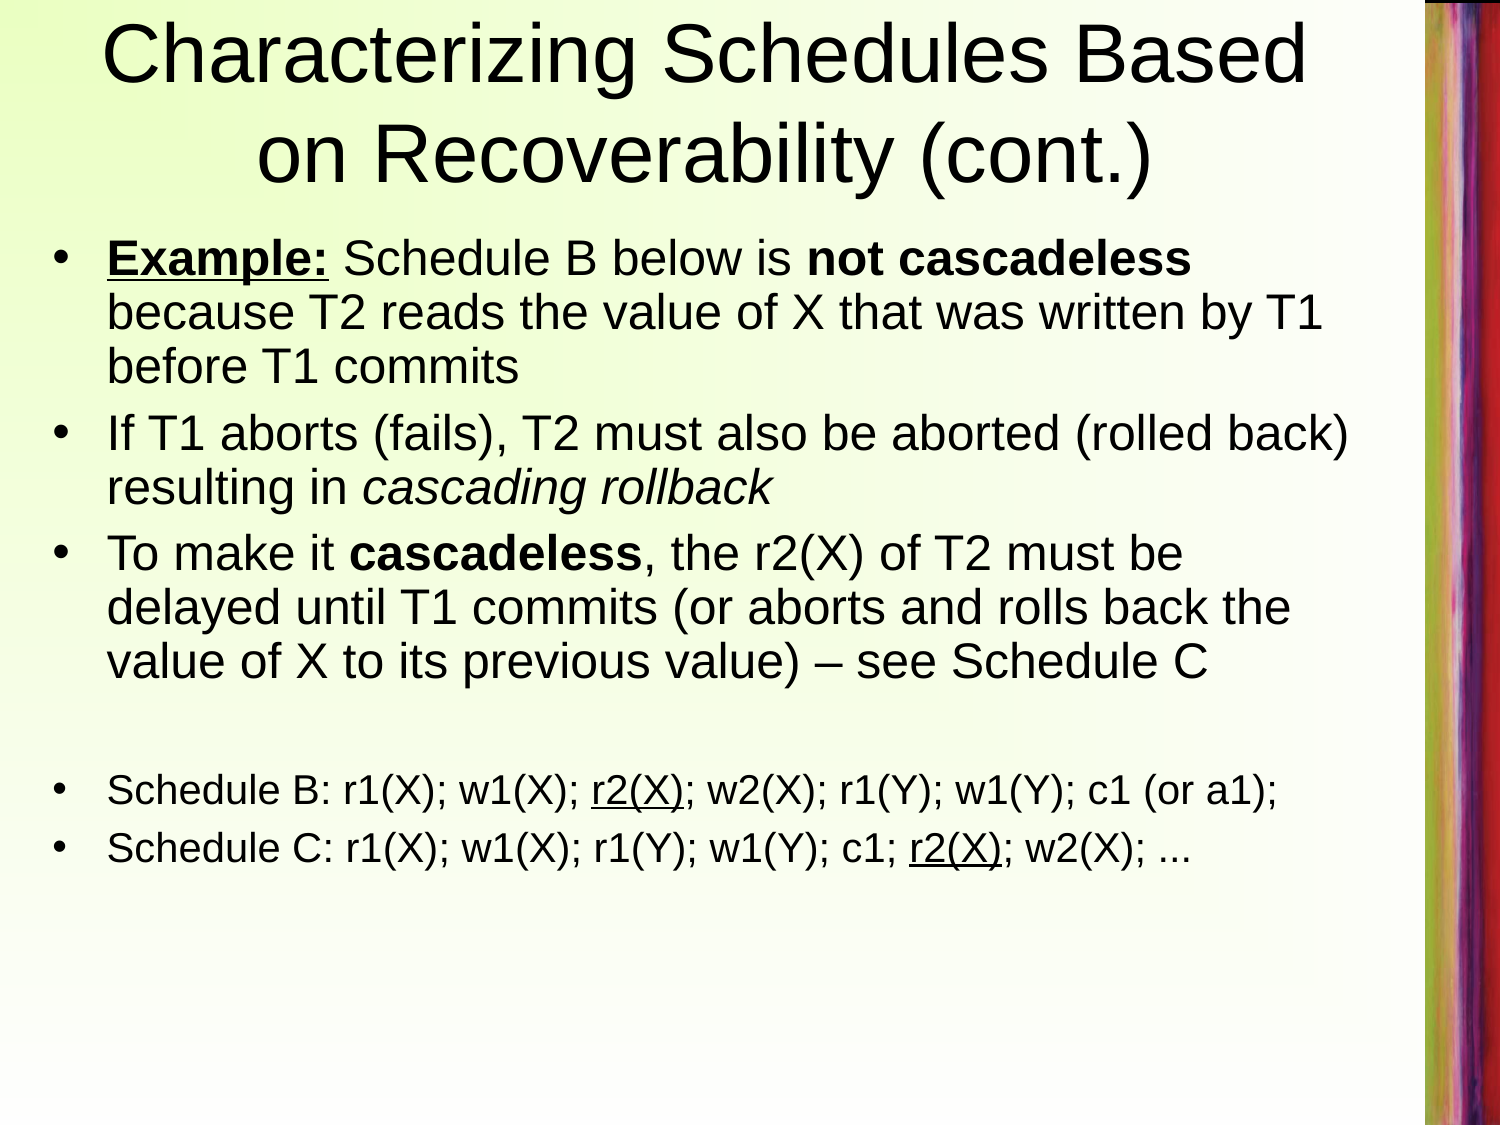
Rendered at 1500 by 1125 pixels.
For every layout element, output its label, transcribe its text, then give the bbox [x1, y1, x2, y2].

title Characterizing Schedules Based on Recoverability (cont.) [37, 0, 1375, 207]
list Example: Schedule B below is not cascadeless because T2 reads the value of X that was written by T1 before T1 commits If T1 aborts (fails), T2 must also be aborted (rolled back) resulting in cascading rollback To make it cascadeless, the r2(X) of T2 must be delayed until T1 commits (or aborts and rolls back the value of X to its previous value) – see Schedule C Schedule B: r1(X); w1(X); r2(X); w2(X); r1(Y); w1(Y); c1 (or a1); Schedule C: r1(X); w1(X); r1(Y); w1(Y); c1; r2(X); w2(X); ... [37, 224, 1378, 1034]
picture [0, 0, 1500, 1125]
